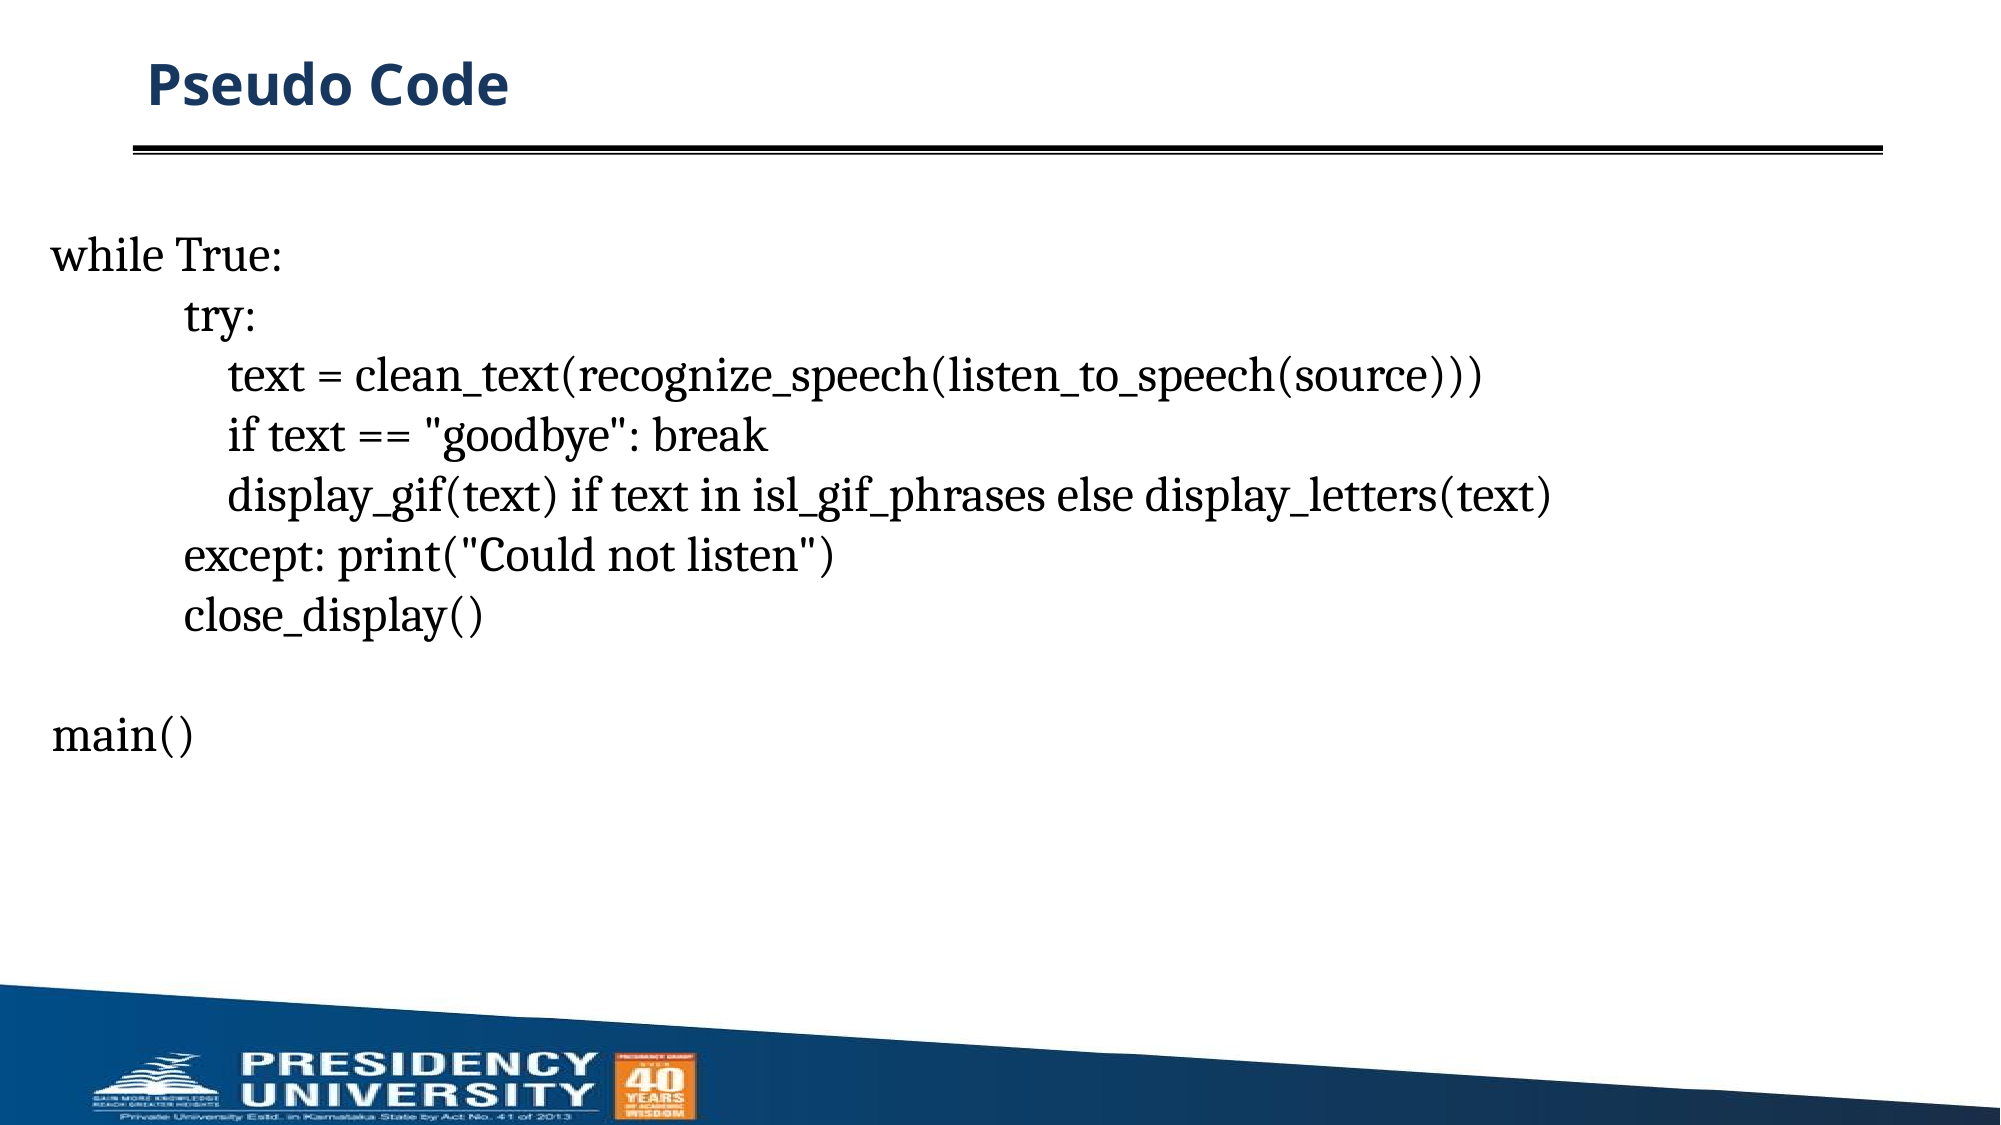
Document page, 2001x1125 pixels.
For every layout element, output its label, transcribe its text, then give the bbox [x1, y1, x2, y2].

list while True: try: text = clean_text(recognize_speech(listen_to_speech(source))) if text == "goodbye": break display_gif(text) if text in isl_gif_phrases else display_letters(text) except: print("Could not listen") close_display() main() [51, 221, 1917, 767]
title Pseudo Code [146, 47, 1198, 118]
picture [0, 982, 2000, 1125]
